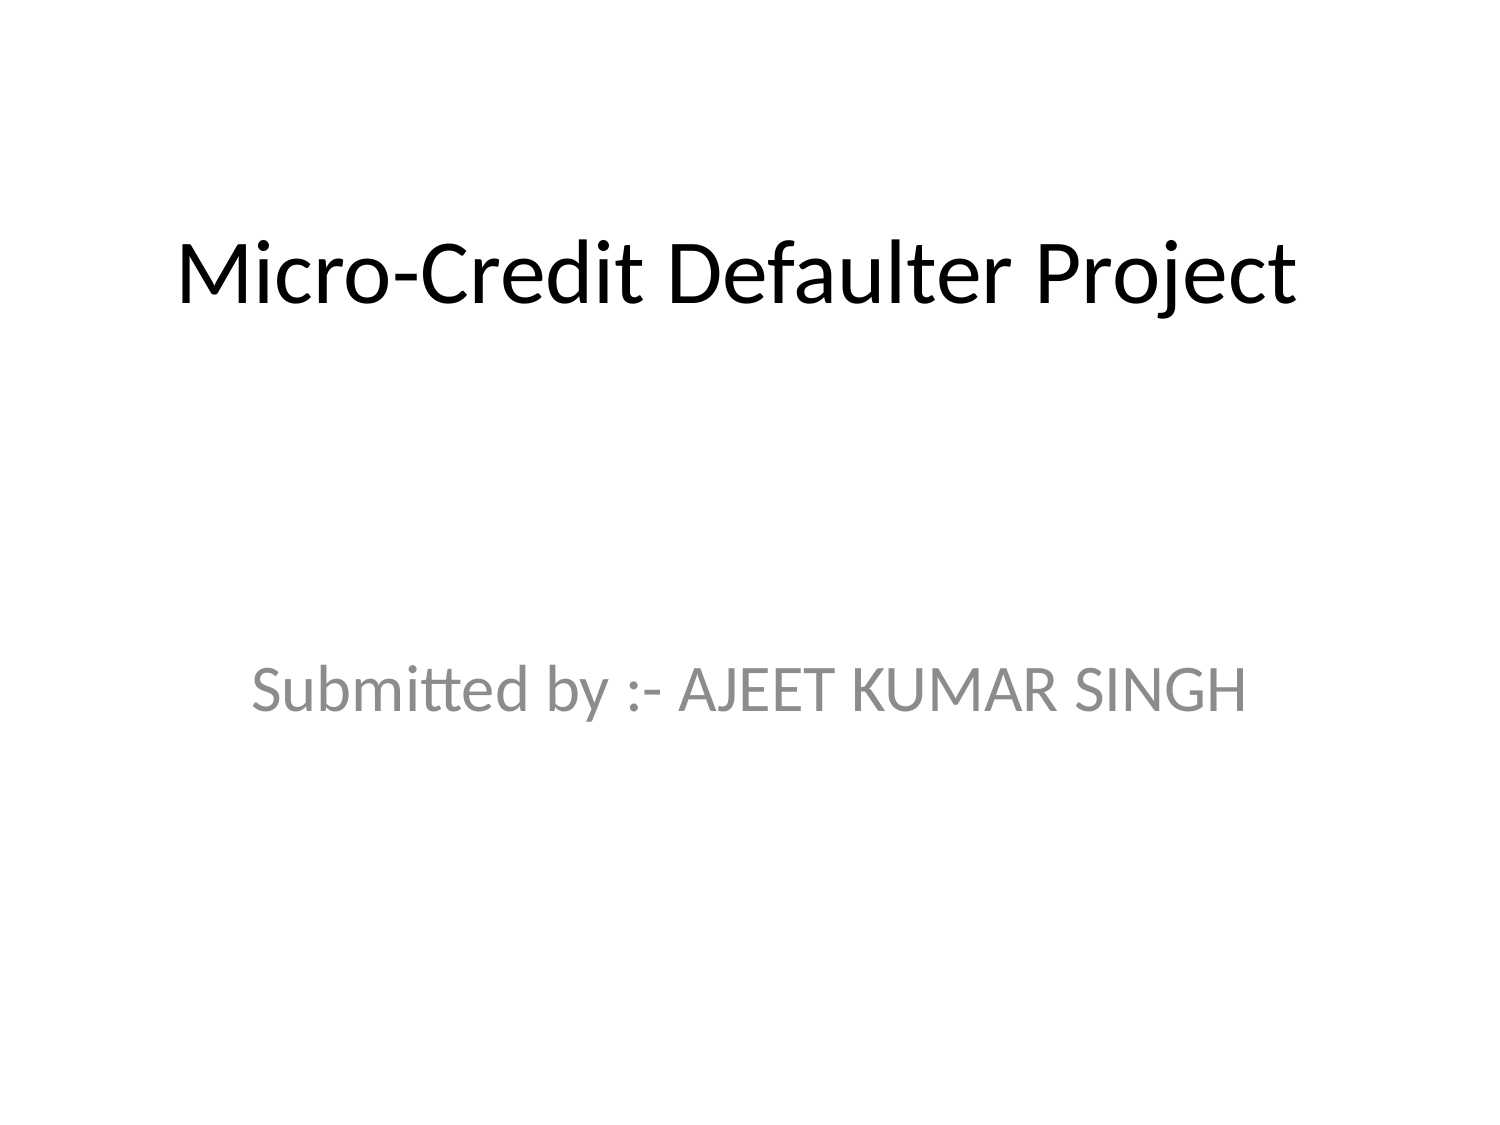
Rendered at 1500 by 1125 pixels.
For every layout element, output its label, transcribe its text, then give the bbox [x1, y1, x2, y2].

subtitle Submitted by :- AJEET KUMAR SINGH [225, 637, 1275, 750]
title Micro-Credit Defaulter Project [99, 146, 1375, 388]
